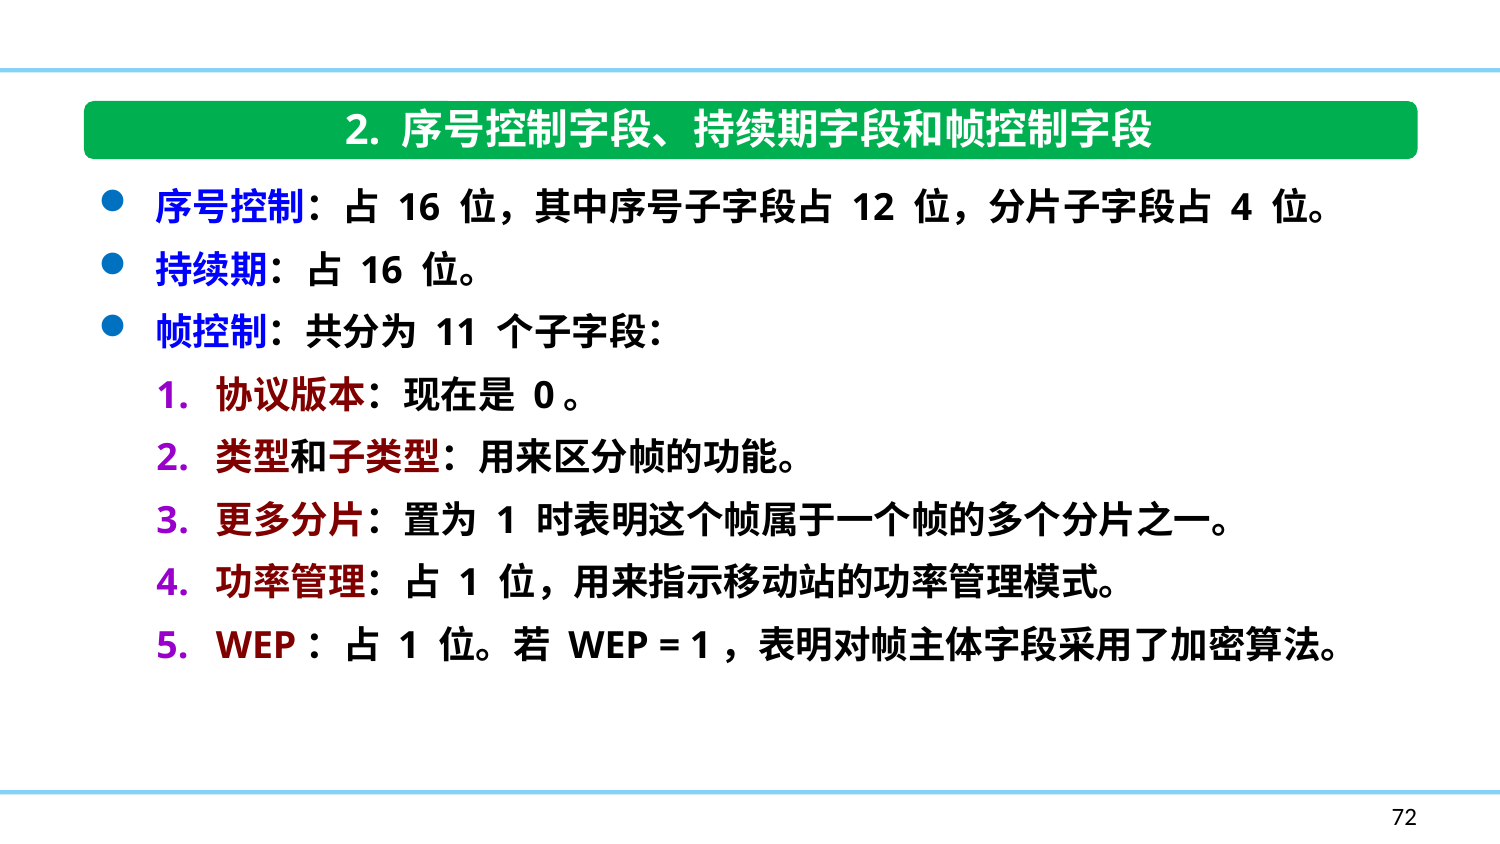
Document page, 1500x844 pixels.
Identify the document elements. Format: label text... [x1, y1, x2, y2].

slide_number 72 [1376, 792, 1472, 838]
text_box 2. 序号控制字段、持续期字段和帧控制字段 [329, 95, 1168, 161]
text_box [1168, 101, 1418, 160]
text_box 序号控制：占 16 位，其中序号子字段占 12 位，分片子字段占 4 位。 持续期：占 16 位。 帧控制：共分为 11 个子字段： 协议版本：现在是 0。 类型和子类型：用来区分帧的功能。 更多分片：置为 1 时表明这个帧属于一个帧的多个分片之一。 功率管理：占 1 位，用来指示移动站的功率管理模式。 WEP：占 1 位。若 WEP = 1，表明对帧主体字段采用了加密算法。 [83, 158, 1418, 673]
text_box [83, 100, 329, 160]
